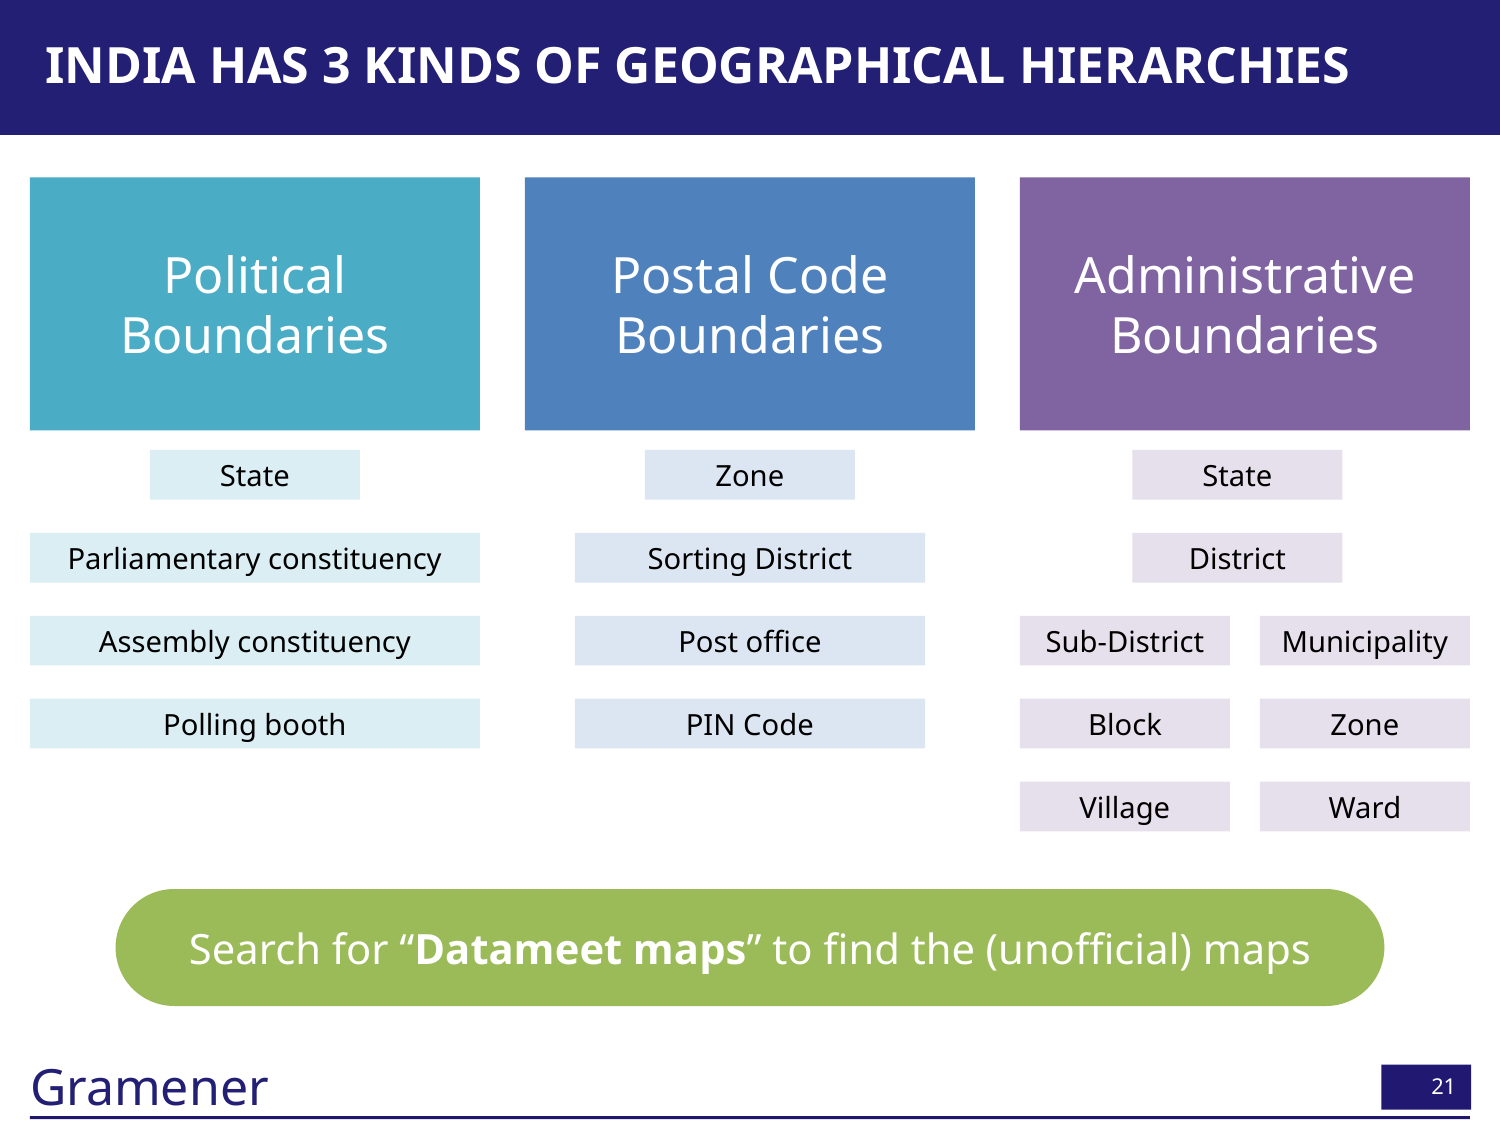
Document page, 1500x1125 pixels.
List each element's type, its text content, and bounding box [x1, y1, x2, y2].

text_box PIN Code [574, 698, 926, 749]
text_box Political Boundaries [29, 176, 481, 431]
text_box Parliamentary constituency [29, 532, 480, 583]
text_box Polling booth [29, 698, 480, 749]
text_box Ward [1259, 781, 1470, 832]
text_box District [1132, 532, 1343, 583]
text_box Sub-District [1019, 615, 1230, 666]
text_box State [1132, 449, 1343, 500]
text_box State [149, 449, 360, 500]
text_box Postal Code Boundaries [524, 176, 976, 431]
text_box Zone [644, 449, 855, 500]
text_box Zone [1259, 698, 1470, 749]
text_box Post office [574, 615, 926, 666]
text_box Village [1019, 781, 1230, 832]
text_box Block [1019, 698, 1230, 749]
text_box Municipality [1259, 615, 1470, 666]
title India has 3 kinds of geographical hierarchies [30, 15, 1470, 120]
text_box Search for “Datameet maps” to find the (unofficial) maps [114, 887, 1386, 1008]
text_box Administrative Boundaries [1019, 176, 1471, 431]
text_box Sorting District [574, 532, 926, 583]
text_box Assembly constituency [29, 615, 480, 666]
